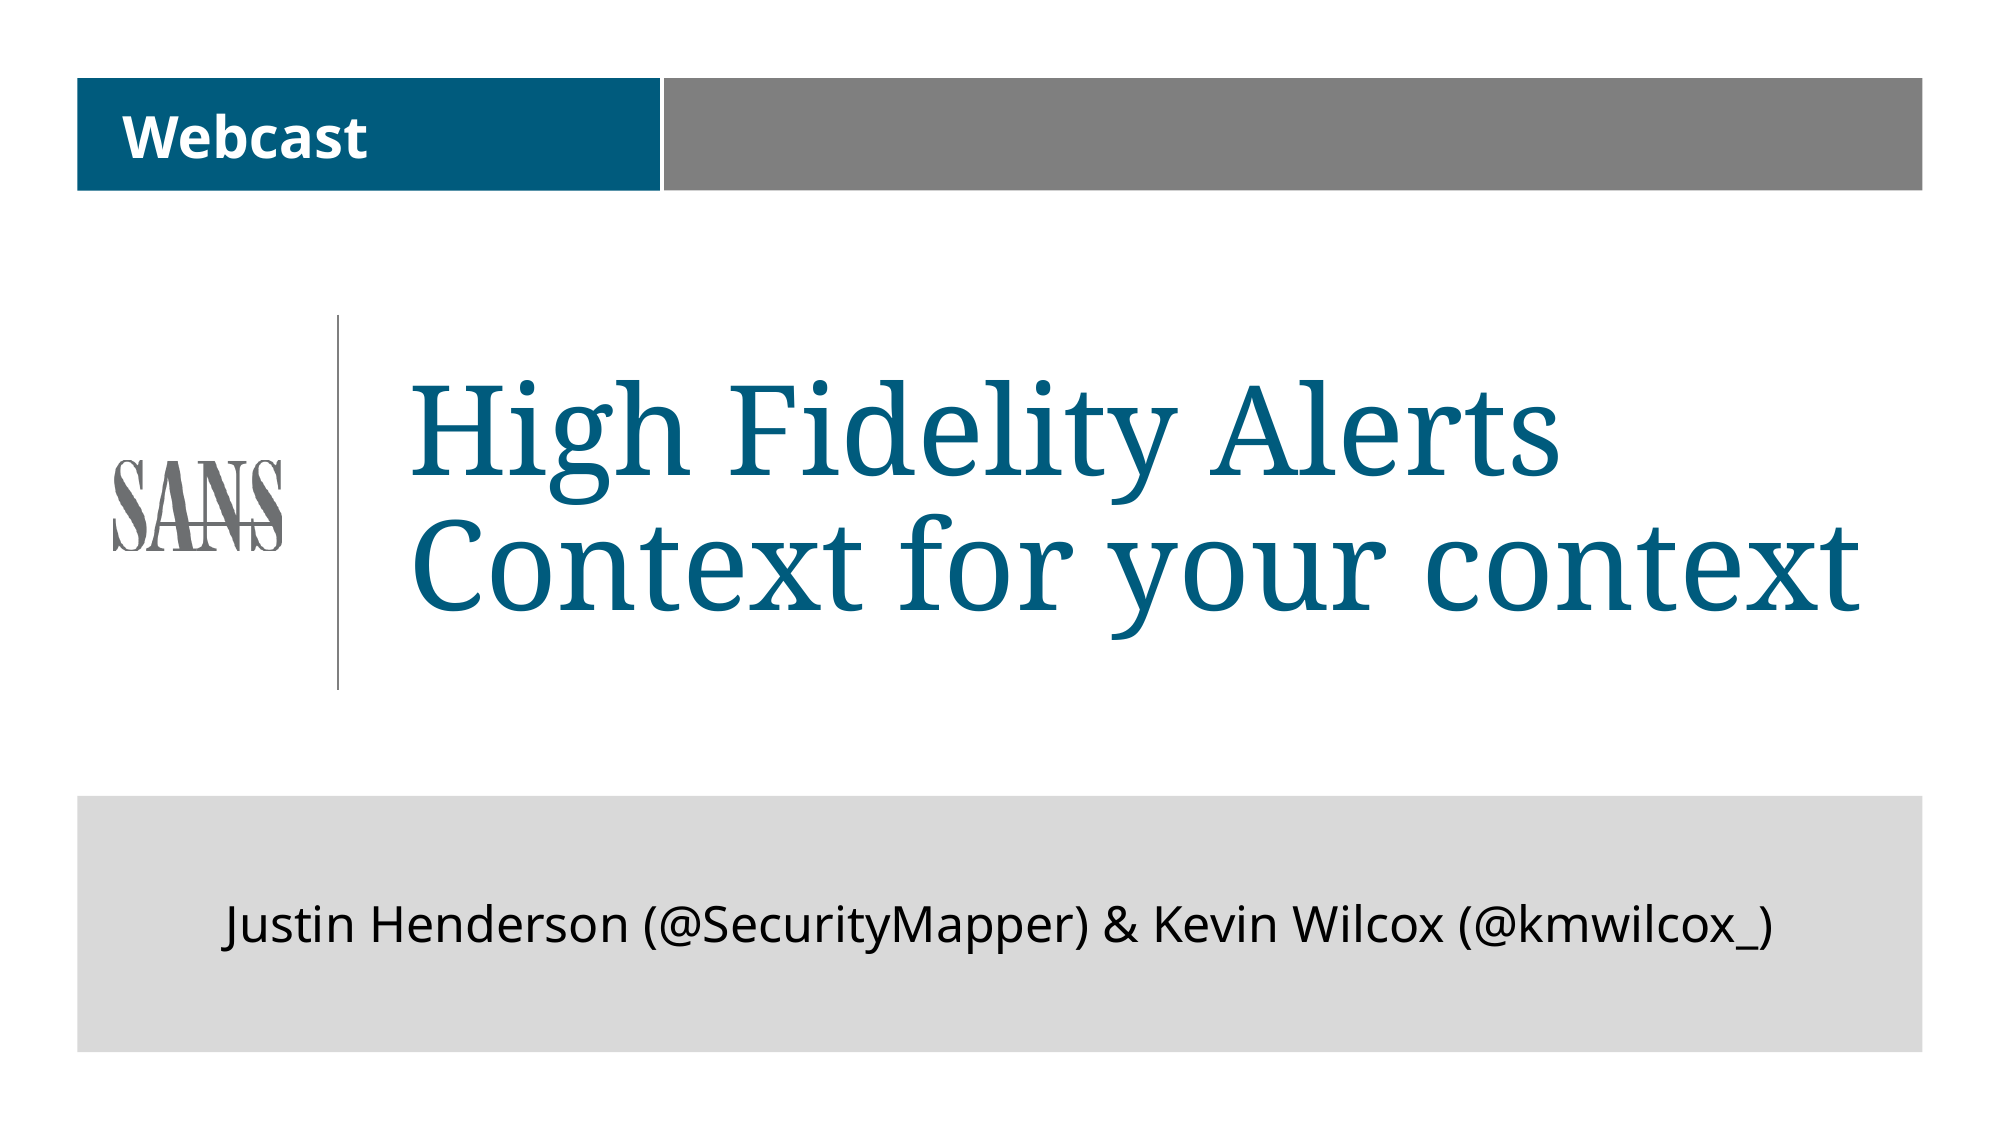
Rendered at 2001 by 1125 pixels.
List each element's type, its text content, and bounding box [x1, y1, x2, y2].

title Webcast [107, 78, 663, 191]
list Justin Henderson (@SecurityMapper) & Kevin Wilcox (@kmwilcox_) [77, 844, 1923, 1009]
list High Fidelity Alerts Context for your context [393, 315, 1901, 690]
